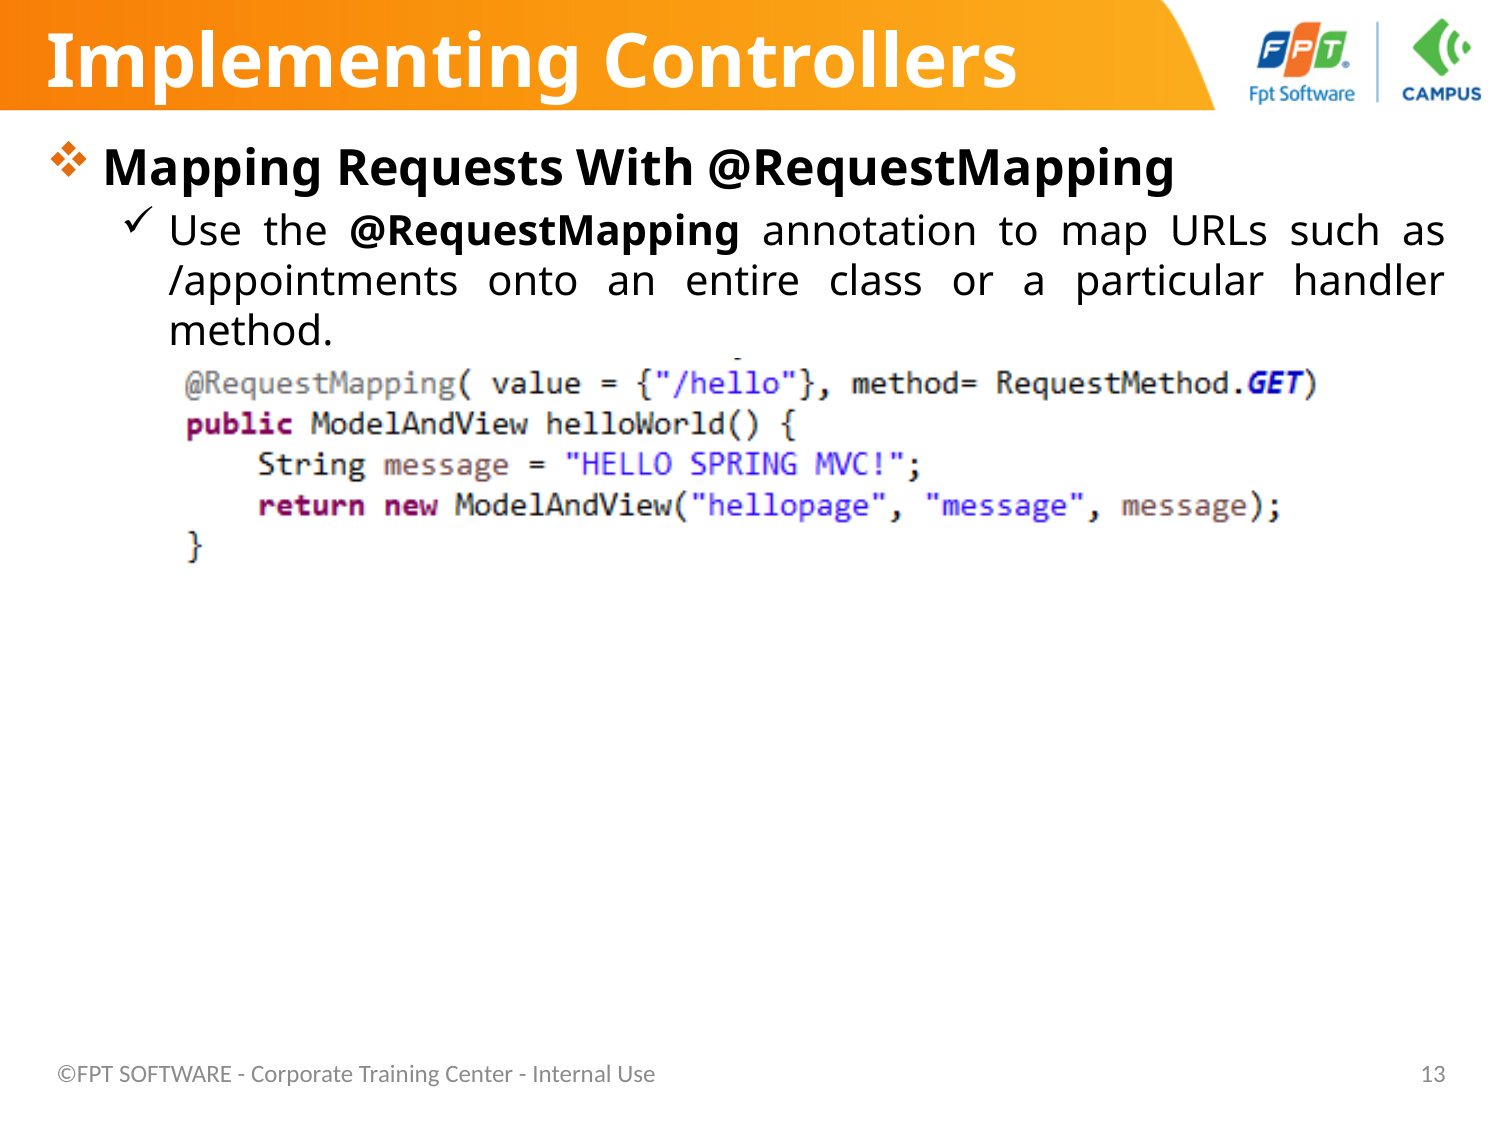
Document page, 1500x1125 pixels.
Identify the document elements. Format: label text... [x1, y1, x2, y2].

footer ©FPT SOFTWARE - Corporate Training Center - Internal Use [31, 1042, 682, 1103]
title Implementing Controllers [31, 3, 1461, 111]
picture [0, 0, 1500, 1125]
slide_number 13 [1074, 1042, 1461, 1103]
list Mapping Requests With @RequestMapping Use the @RequestMapping annotation to map URLs such as /appointments onto an entire class or a particular handler method. [31, 127, 1461, 1020]
